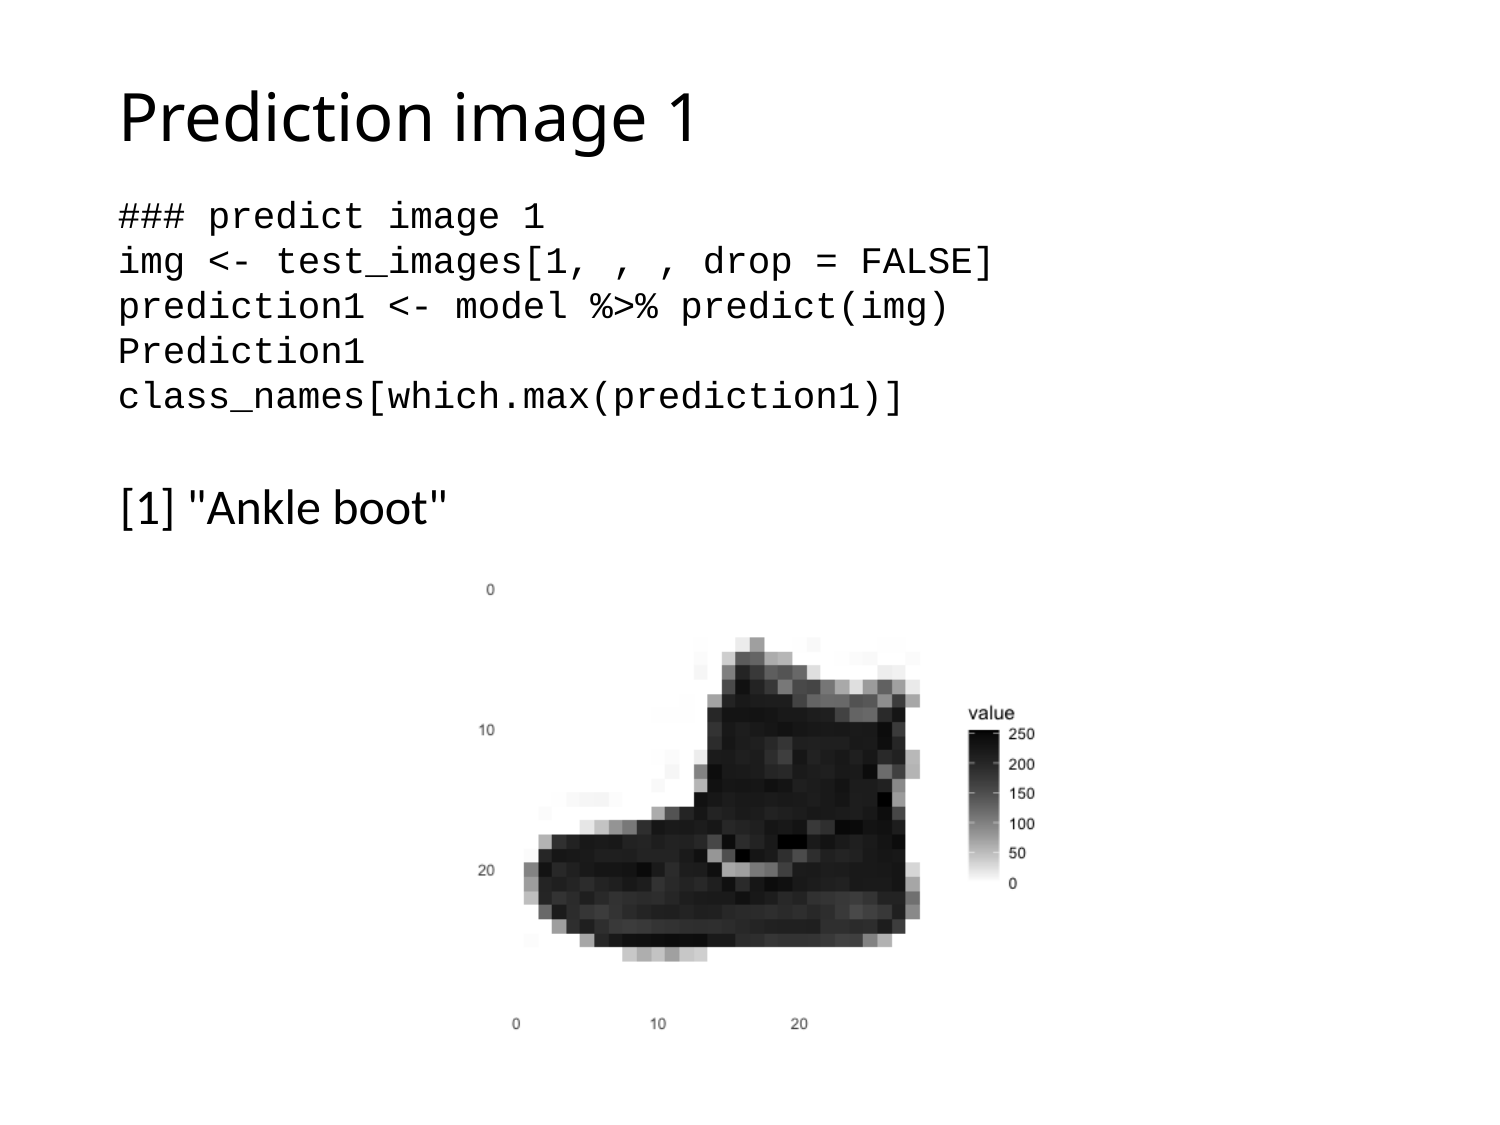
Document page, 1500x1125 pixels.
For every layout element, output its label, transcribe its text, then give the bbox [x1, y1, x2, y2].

text_box [1] "Ankle boot" [105, 467, 463, 543]
text_box ### predict image 1 img <- test_images[1, , , drop = FALSE] prediction1 <- model %>% predict(img) Prediction1 class_names[which.max(prediction1)] [103, 183, 1122, 424]
title Prediction image 1 [103, 59, 1397, 179]
picture [435, 566, 1065, 1065]
